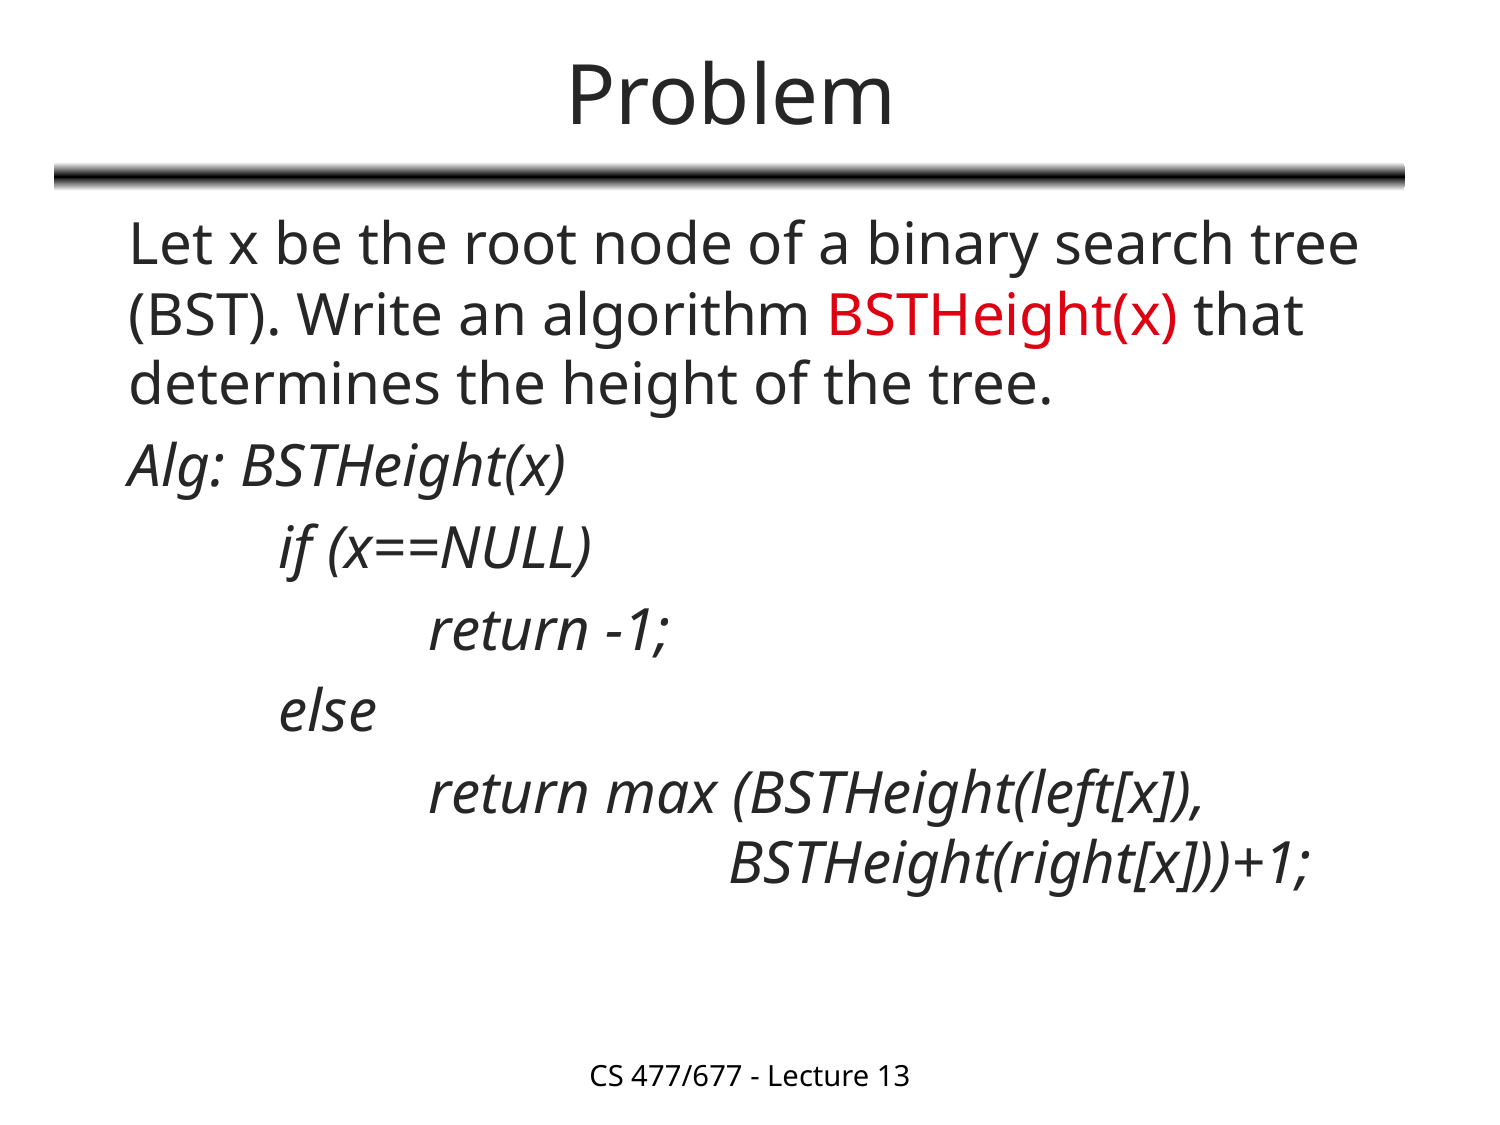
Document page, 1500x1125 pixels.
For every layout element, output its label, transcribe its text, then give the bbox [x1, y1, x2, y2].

title Problem [55, 16, 1407, 166]
footer CS 477/677 - Lecture 13 [512, 1049, 988, 1103]
list Let x be the root node of a binary search tree (BST). Write an algorithm BSTHeight(x) that determines the height of the tree. Alg: BSTHeight(x) if (x==NULL) return -1; else return max (BSTHeight(left[x]), BSTHeight(right[x]))+1; [57, 198, 1408, 1033]
